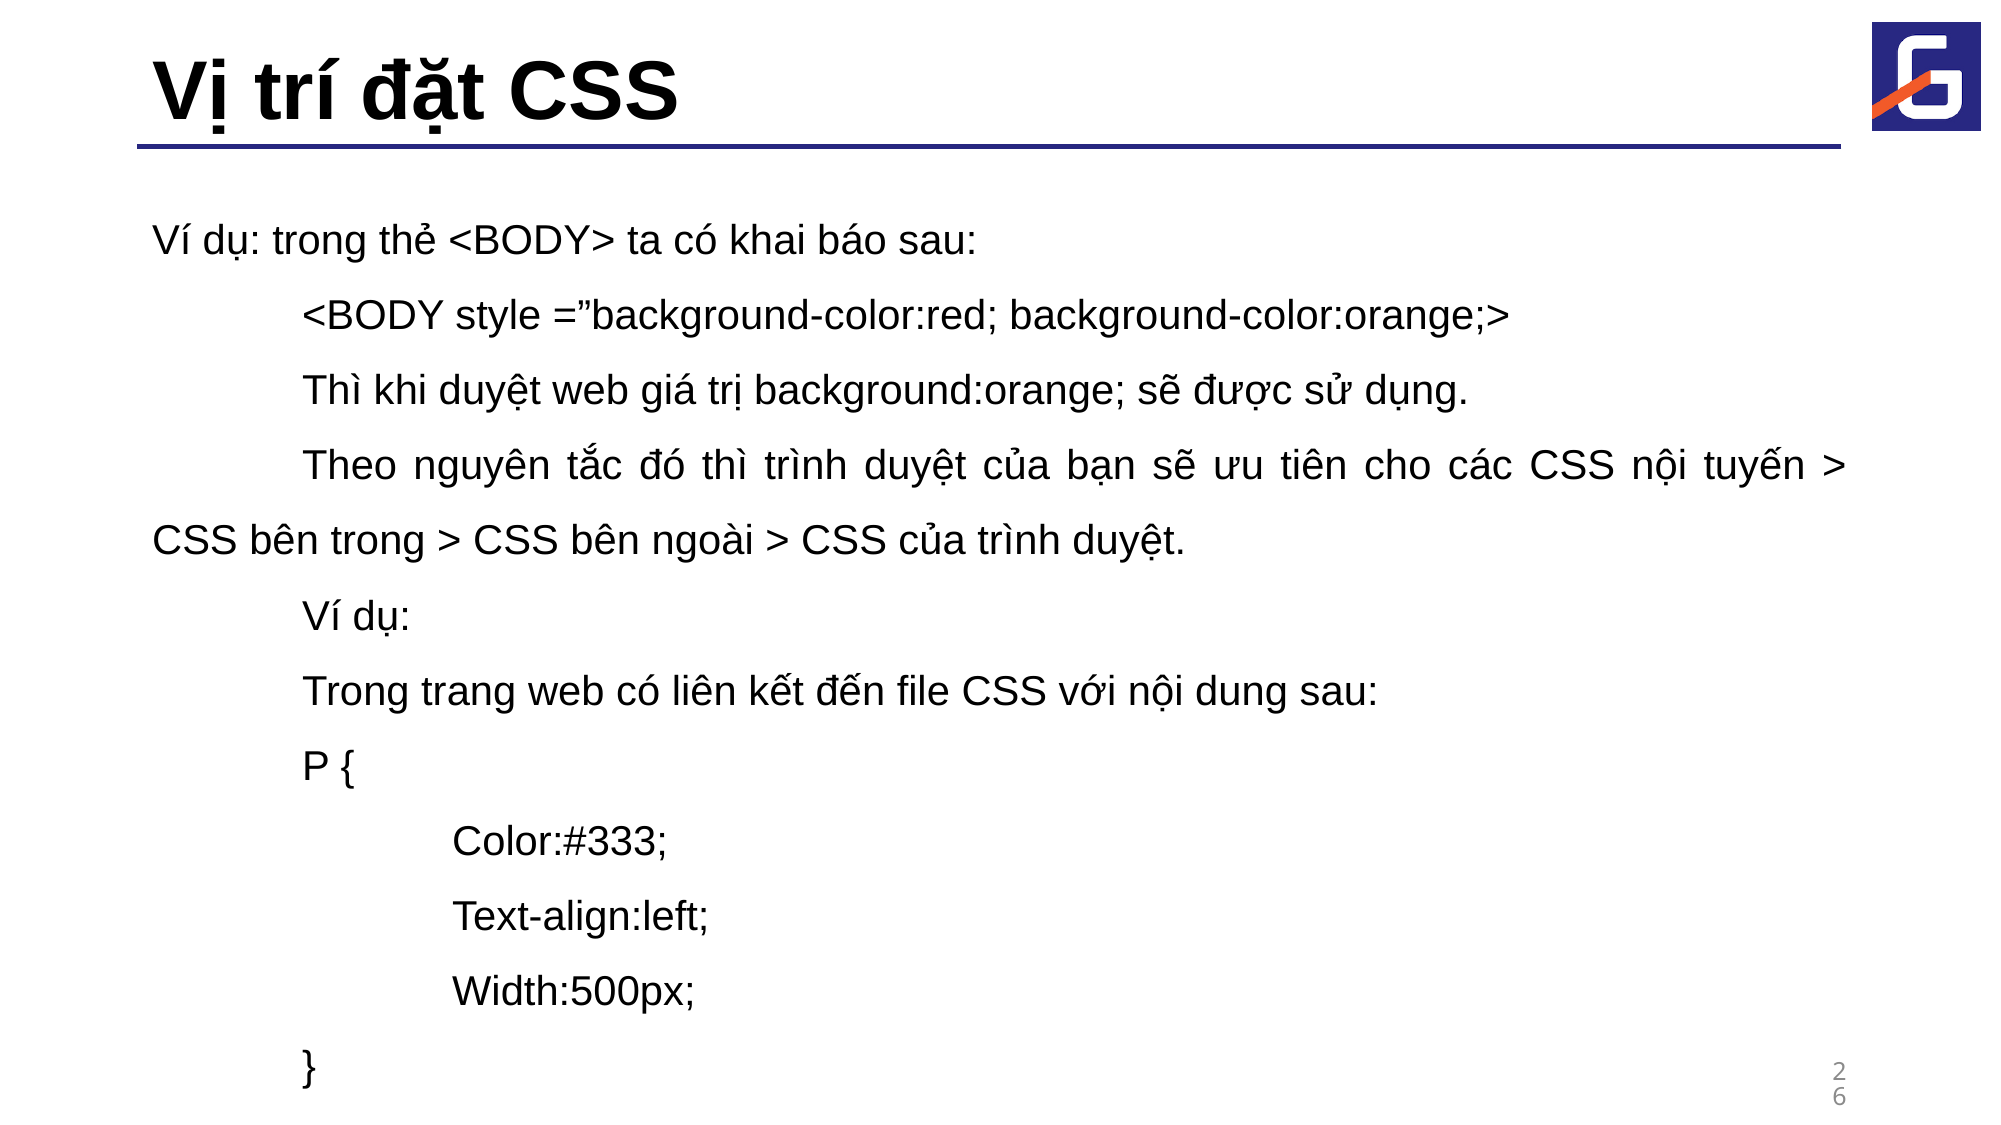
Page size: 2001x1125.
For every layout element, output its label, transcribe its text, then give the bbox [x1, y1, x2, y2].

picture [1872, 22, 1981, 131]
text_box Ví dụ: trong thẻ <BODY> ta có khai báo sau: <BODY style =”background-color:red; background-color:orange;> Thì khi duyệt web giá trị background:orange; sẽ được sử dụng. Theo nguyên tắc đó thì trình duyệt của bạn sẽ ưu tiên cho các CSS nội tuyến > CSS bên trong > CSS bên ngoài > CSS của trình duyệt. Ví dụ: Trong trang web có liên kết đến file CSS với nội dung sau: P { Color:#333; Text-align:left; Width:500px; } [137, 181, 1863, 1096]
title Vị trí đặt CSS [137, 26, 1863, 160]
